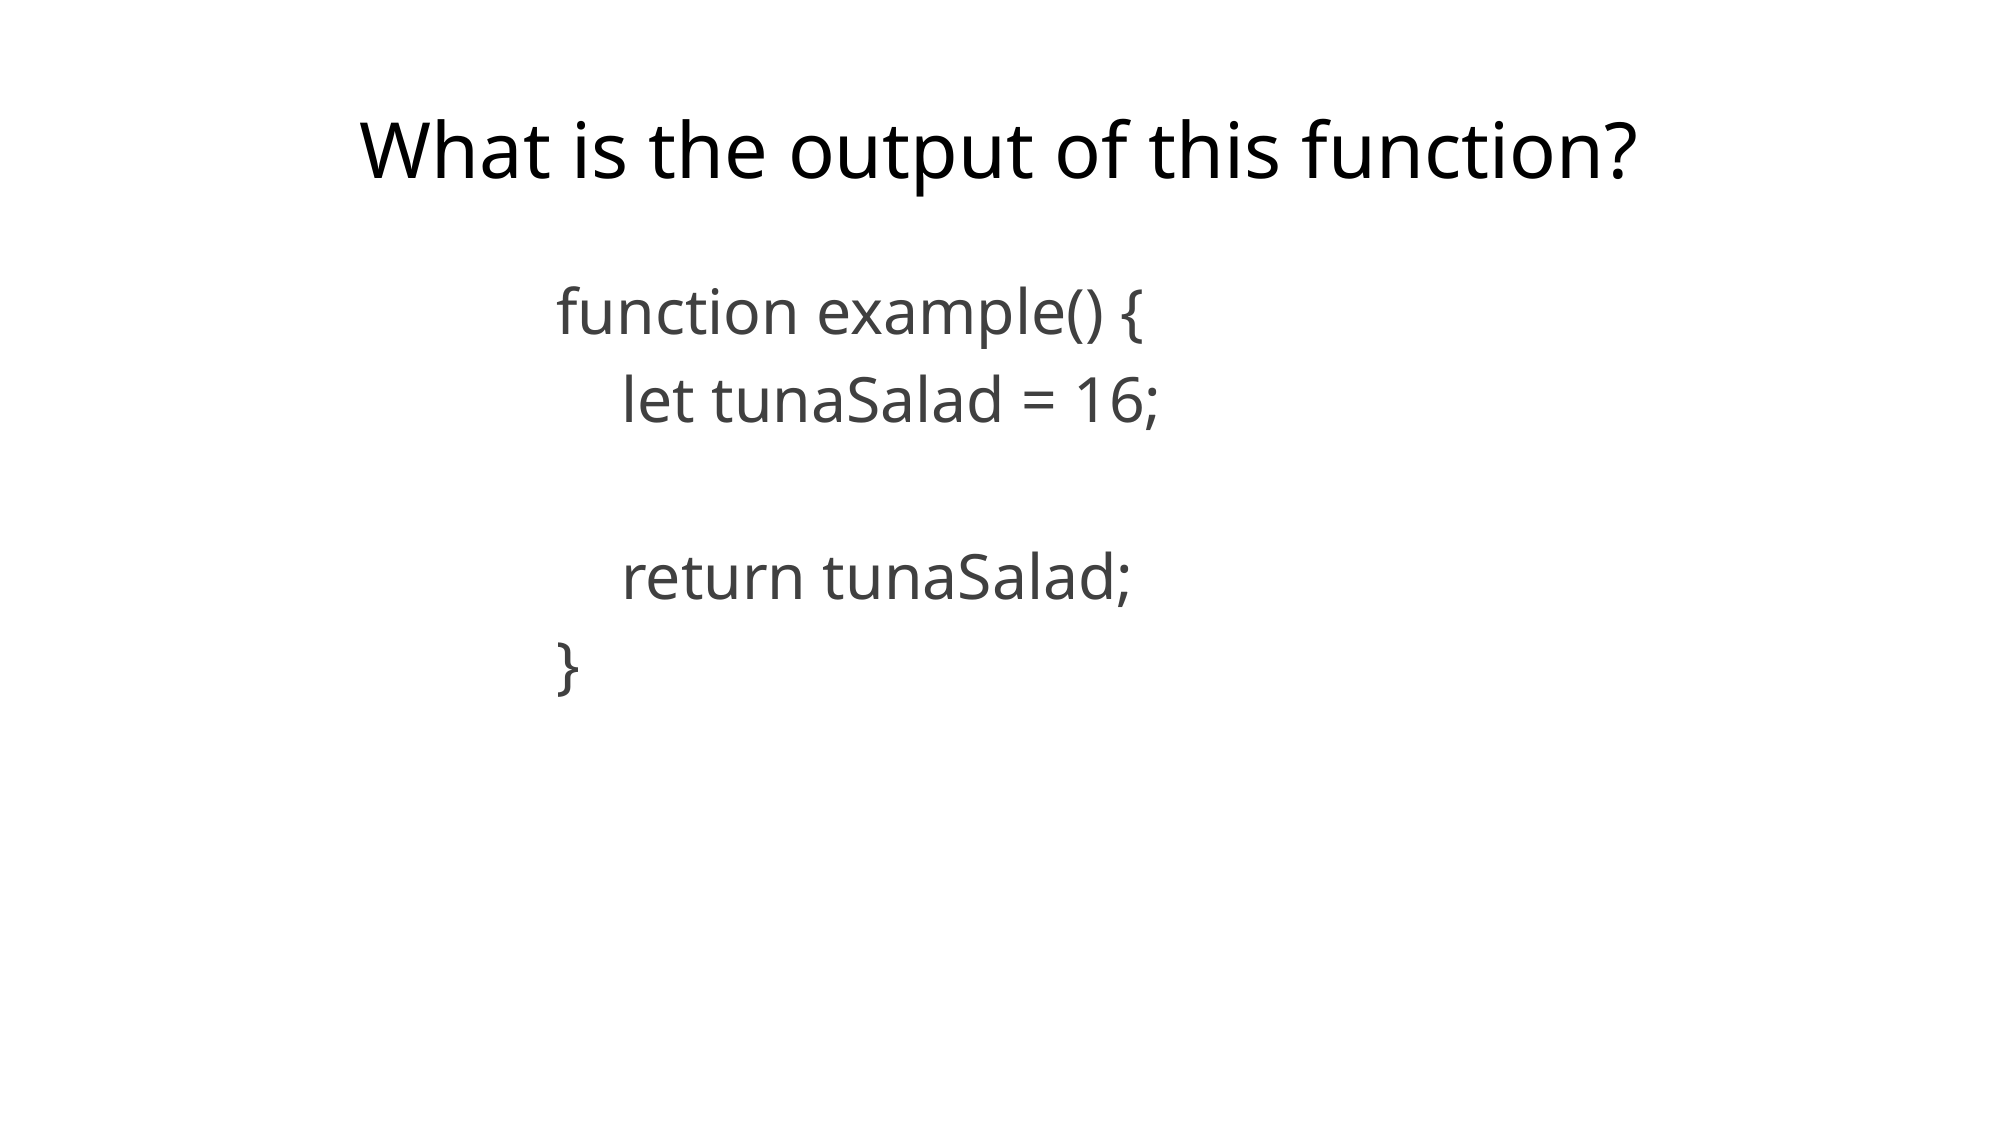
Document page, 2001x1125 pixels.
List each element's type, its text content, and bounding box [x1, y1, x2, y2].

subtitle function example() { let tunaSalad = 16; return tunaSalad; } [541, 273, 1459, 920]
title What is the output of this function? [77, 65, 1923, 202]
